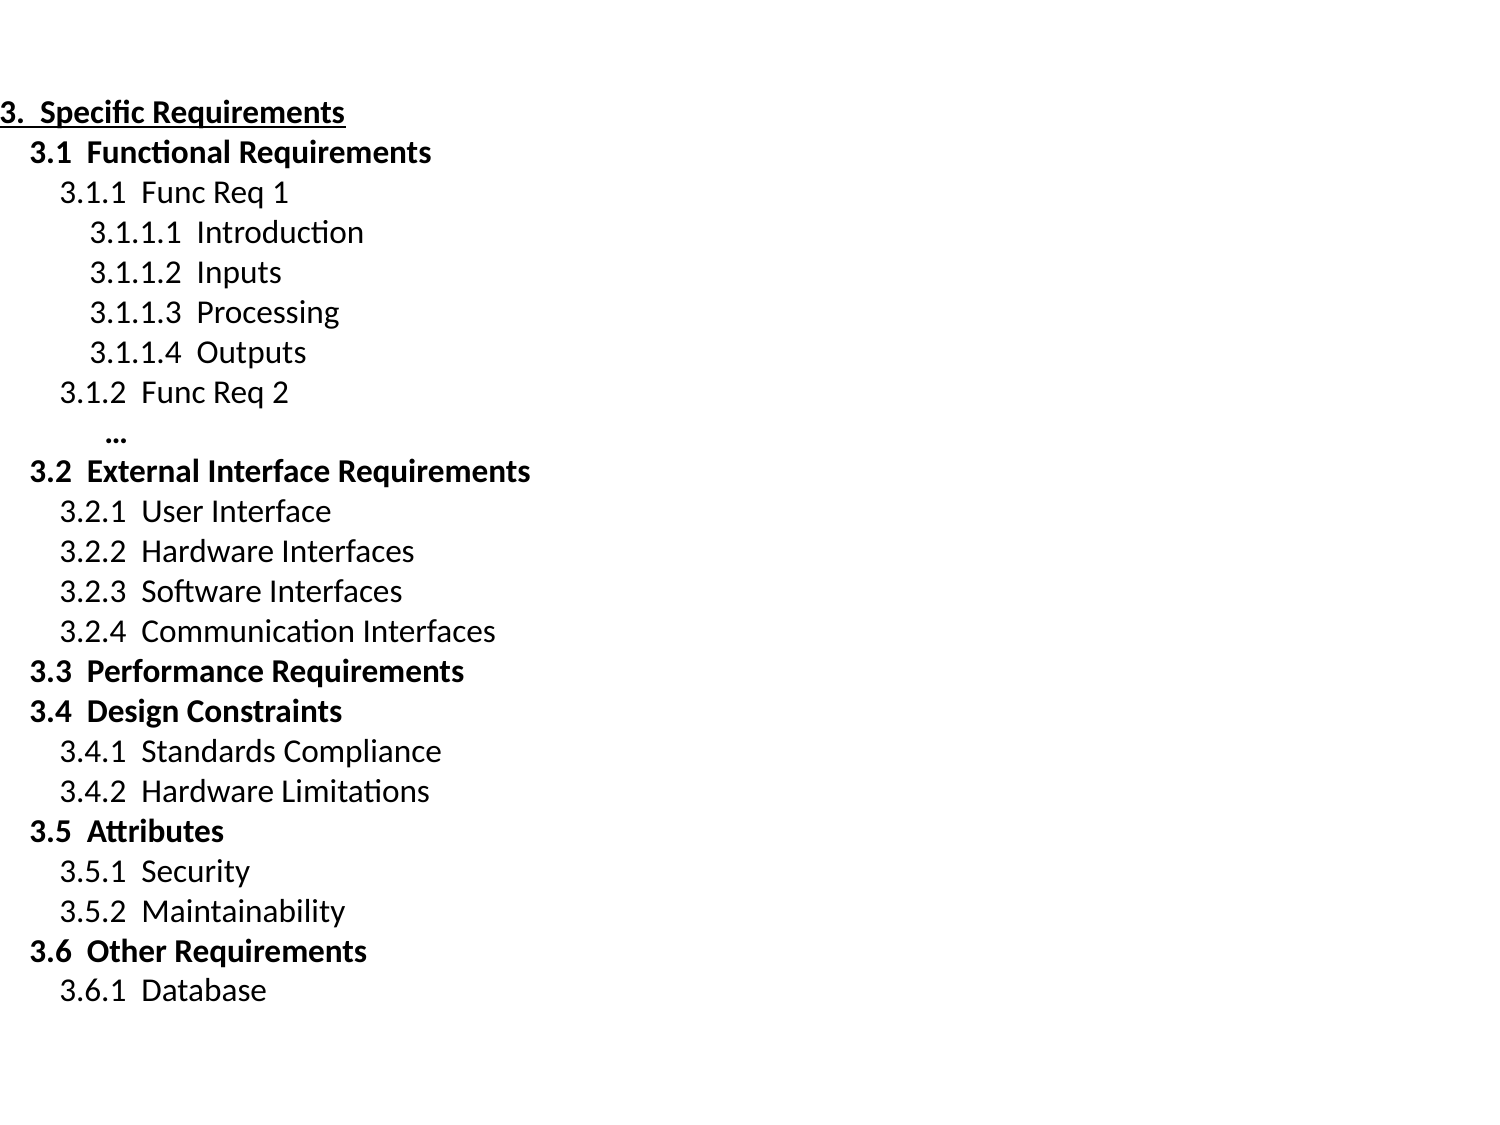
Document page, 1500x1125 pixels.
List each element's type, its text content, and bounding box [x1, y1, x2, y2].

text_box 3. Specific Requirements 3.1 Functional Requirements 3.1.1 Func Req 1 3.1.1.1 Introduction 3.1.1.2 Inputs 3.1.1.3 Processing 3.1.1.4 Outputs 3.1.2 Func Req 2 … 3.2 External Interface Requirements 3.2.1 User Interface 3.2.2 Hardware Interfaces 3.2.3 Software Interfaces 3.2.4 Communication Interfaces 3.3 Performance Requirements 3.4 Design Constraints 3.4.1 Standards Compliance 3.4.2 Hardware Limitations 3.5 Attributes 3.5.1 Security 3.5.2 Maintainability 3.6 Other Requirements 3.6.1 Database [0, 82, 1335, 1125]
